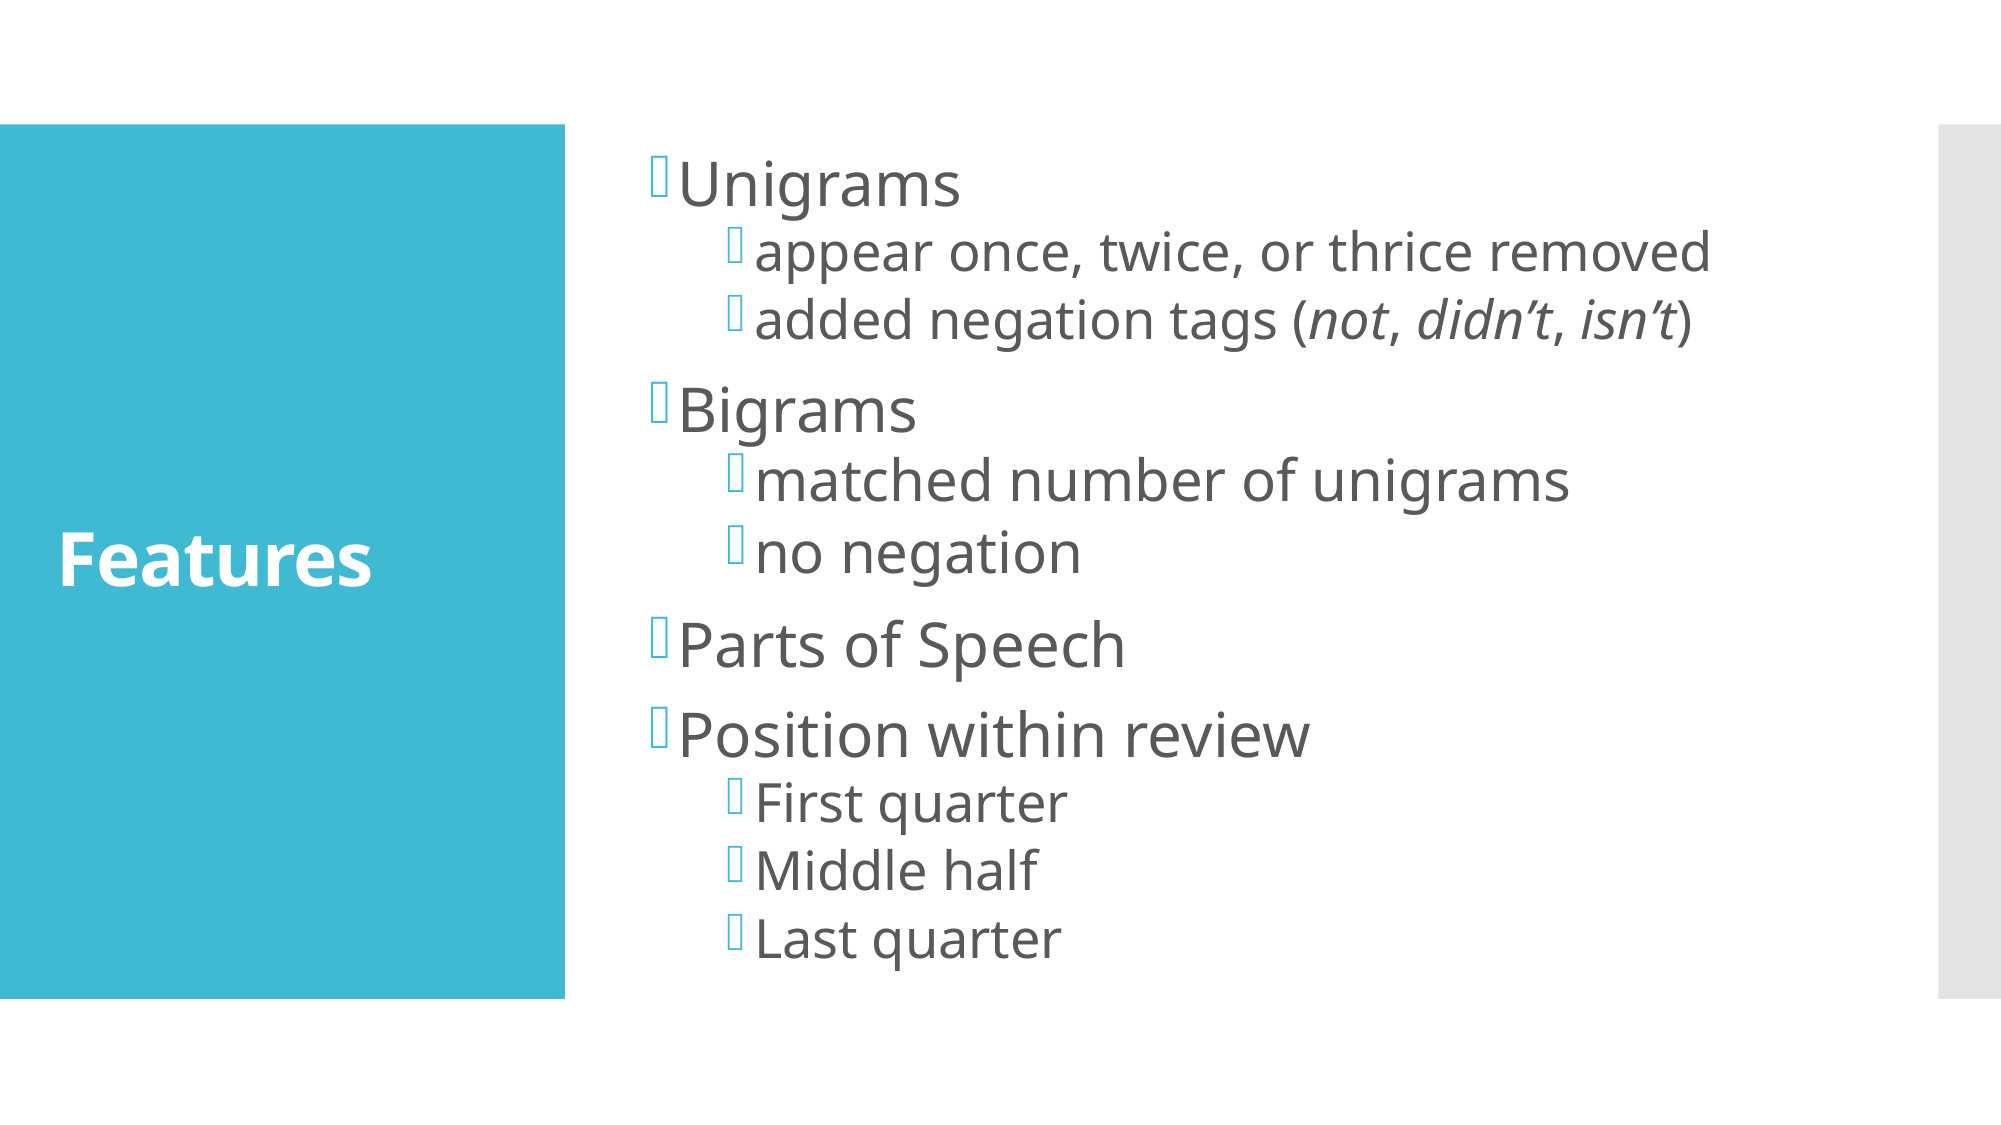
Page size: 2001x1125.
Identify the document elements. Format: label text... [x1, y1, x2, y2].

list Unigrams appear once, twice, or thrice removed added negation tags (not, didn’t, isn’t) Bigrams matched number of unigrams no negation Parts of Speech Position within review First quarter Middle half Last quarter [634, 141, 1835, 982]
title Features [41, 184, 525, 940]
